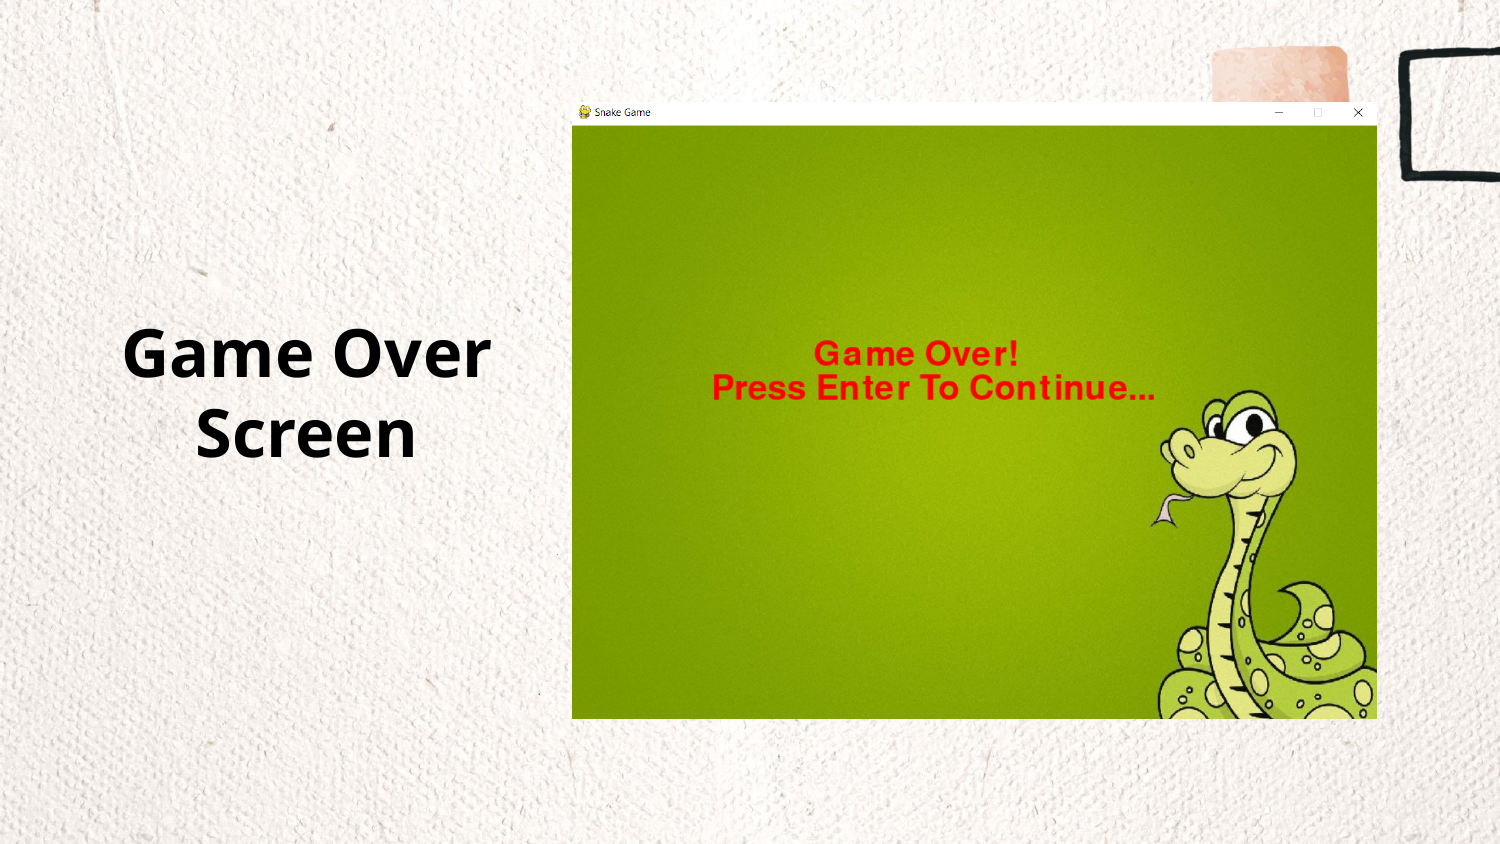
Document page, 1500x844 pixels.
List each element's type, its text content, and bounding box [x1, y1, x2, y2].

picture [0, 0, 1500, 844]
text_box Game Over Screen [88, 303, 526, 479]
